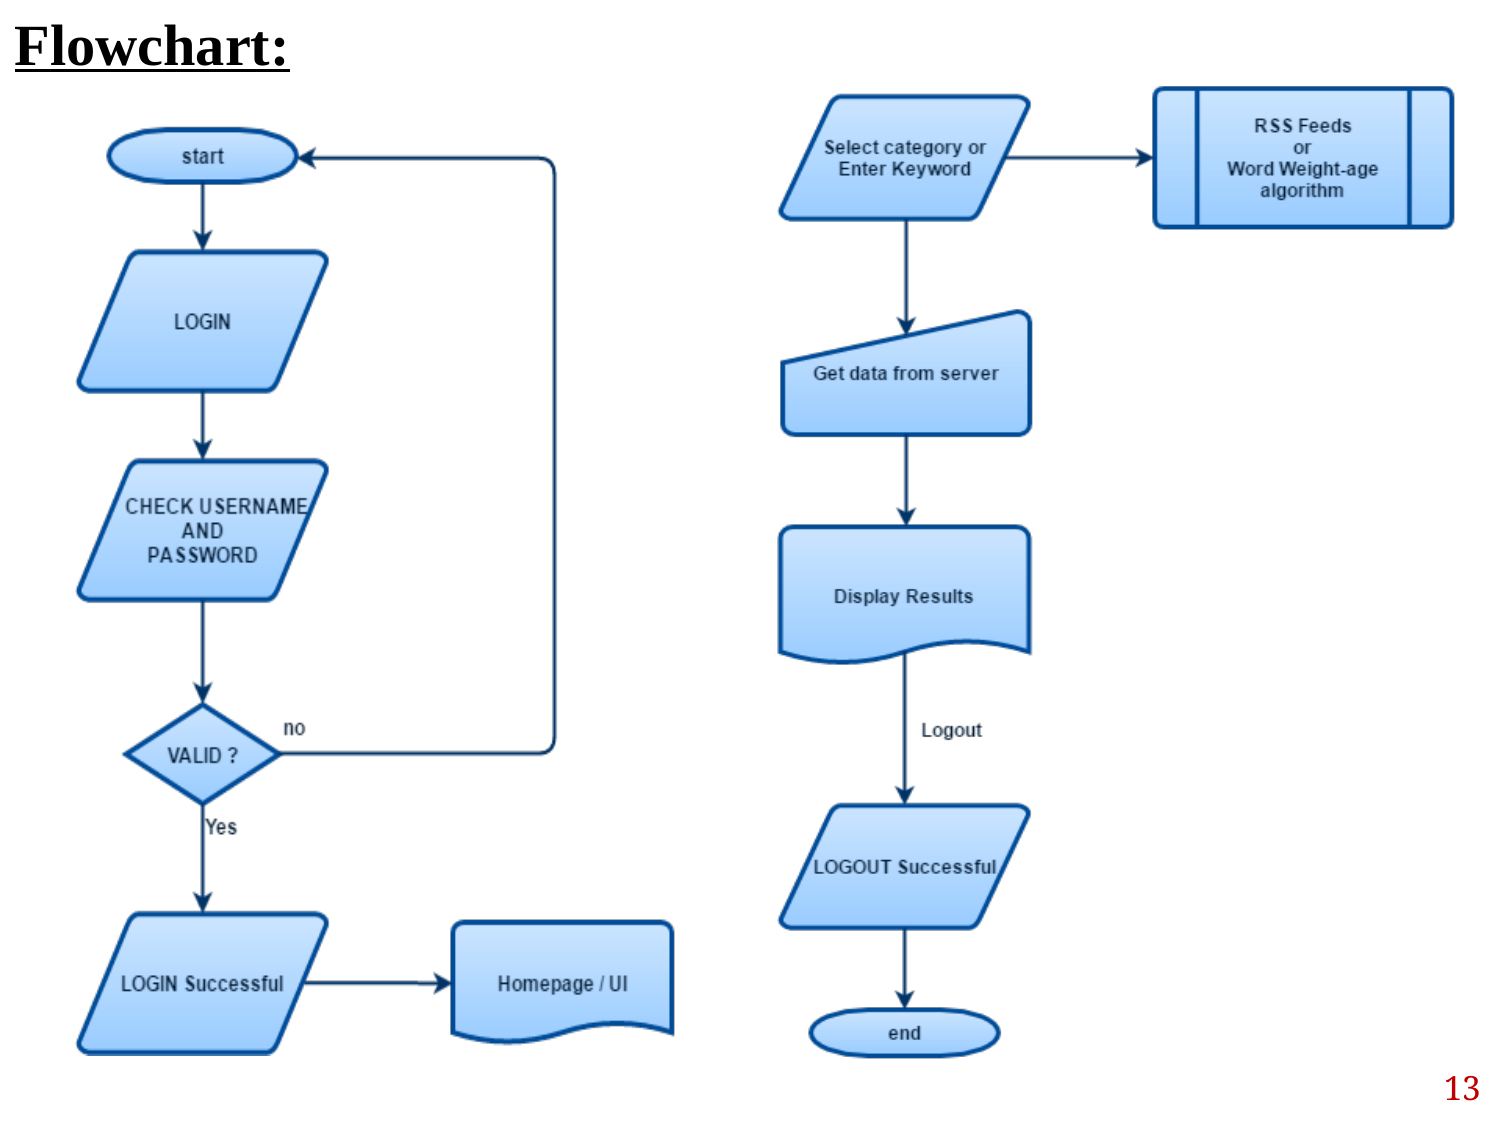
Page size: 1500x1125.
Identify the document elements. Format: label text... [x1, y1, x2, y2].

picture [73, 124, 676, 1056]
text_box Flowchart: [0, 0, 375, 85]
slide_number 13 [1425, 1059, 1496, 1120]
picture [775, 85, 1456, 1060]
